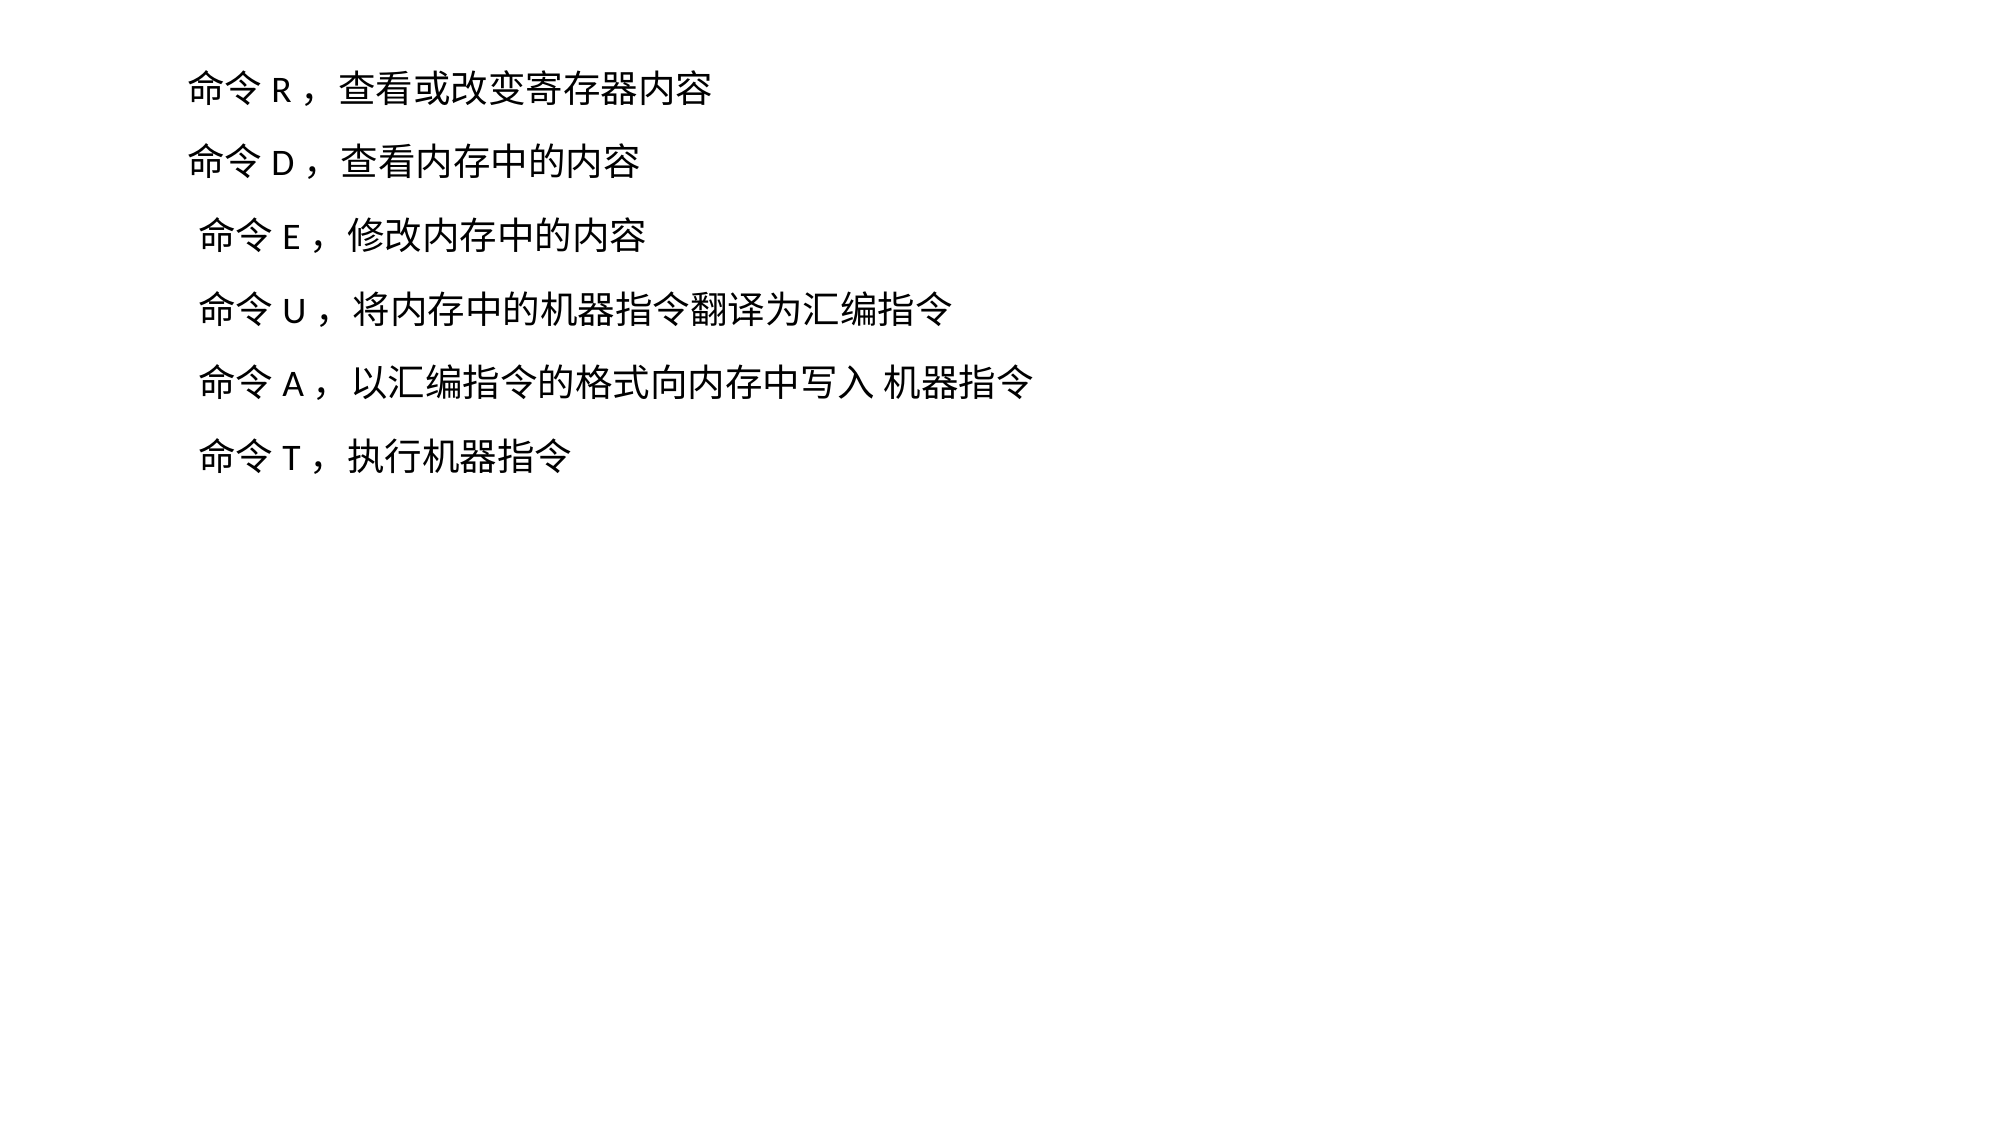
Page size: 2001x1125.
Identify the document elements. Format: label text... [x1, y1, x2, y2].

text_box 命令E，修改内存中的内容 [183, 204, 851, 265]
text_box 命令A，以汇编指令的格式向内存中写入 机器指令 [183, 351, 1110, 412]
text_box 命令U，将内存中的机器指令翻译为汇编指令 [183, 278, 1014, 338]
text_box 命令D，查看内存中的内容 [172, 130, 840, 191]
text_box 命令T，执行机器指令 [183, 425, 1110, 486]
text_box 命令R，查看或改变寄存器内容 [172, 57, 840, 118]
